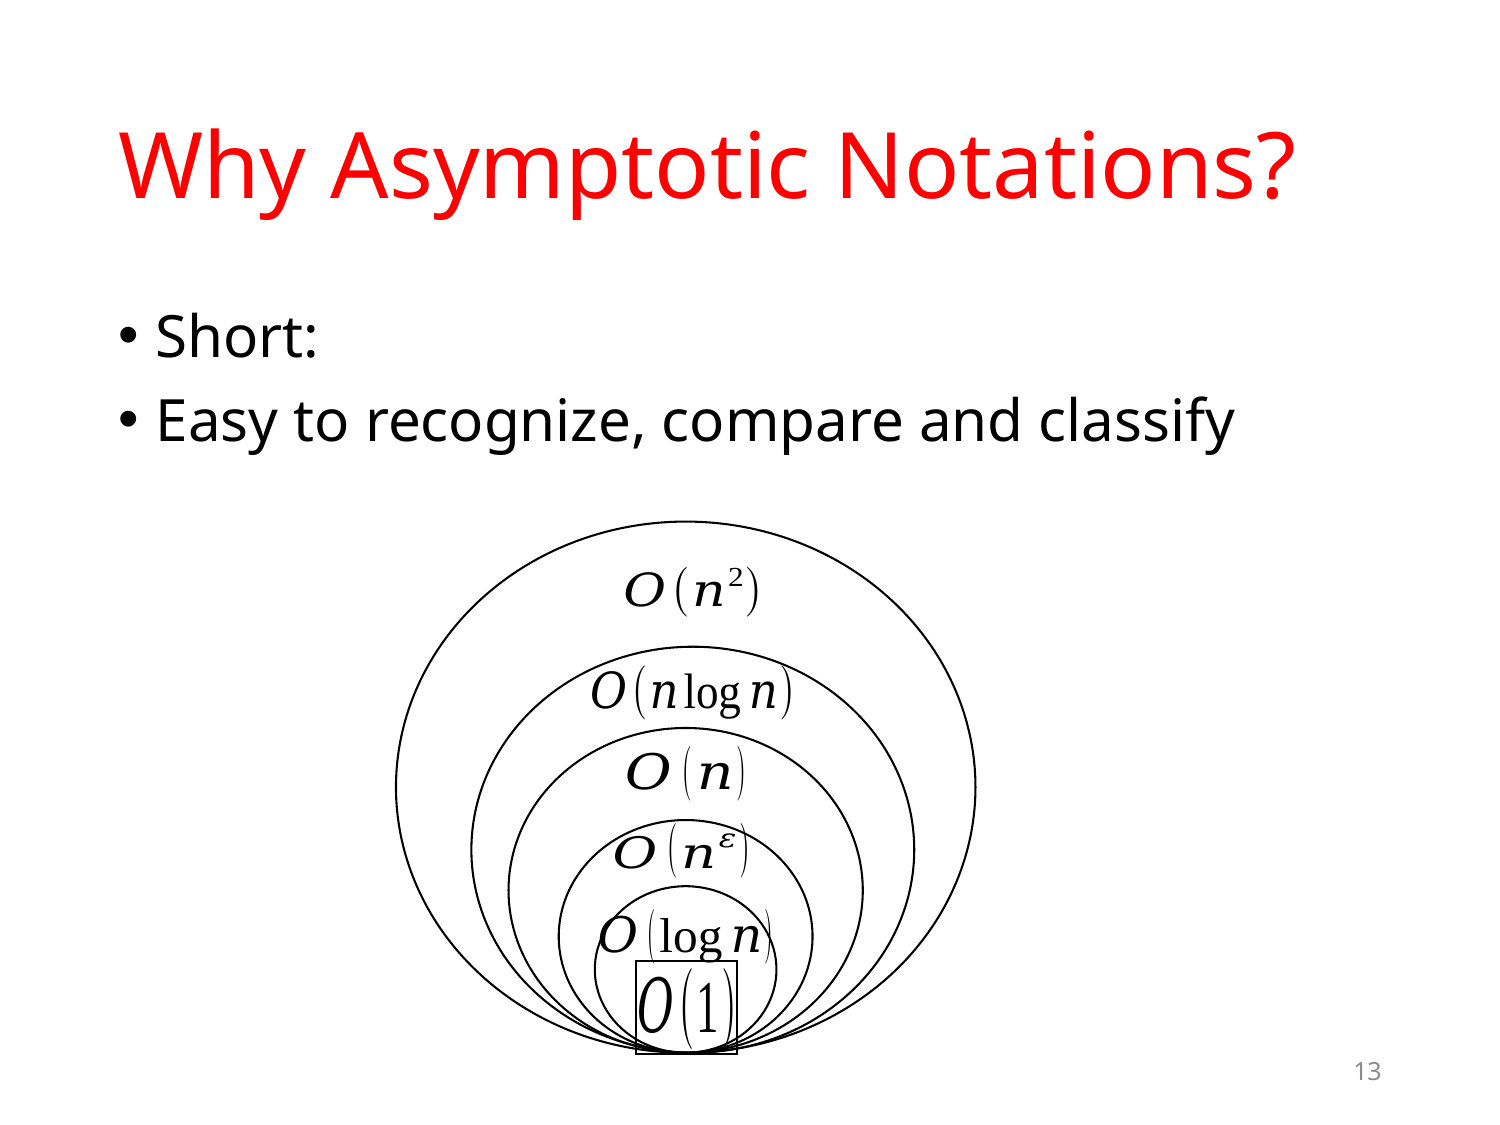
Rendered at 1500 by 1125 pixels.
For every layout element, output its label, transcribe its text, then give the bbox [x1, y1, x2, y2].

title Why Asymptotic Notations? [103, 59, 1397, 278]
slide_number 13 [1059, 1042, 1397, 1103]
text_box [395, 521, 976, 1053]
